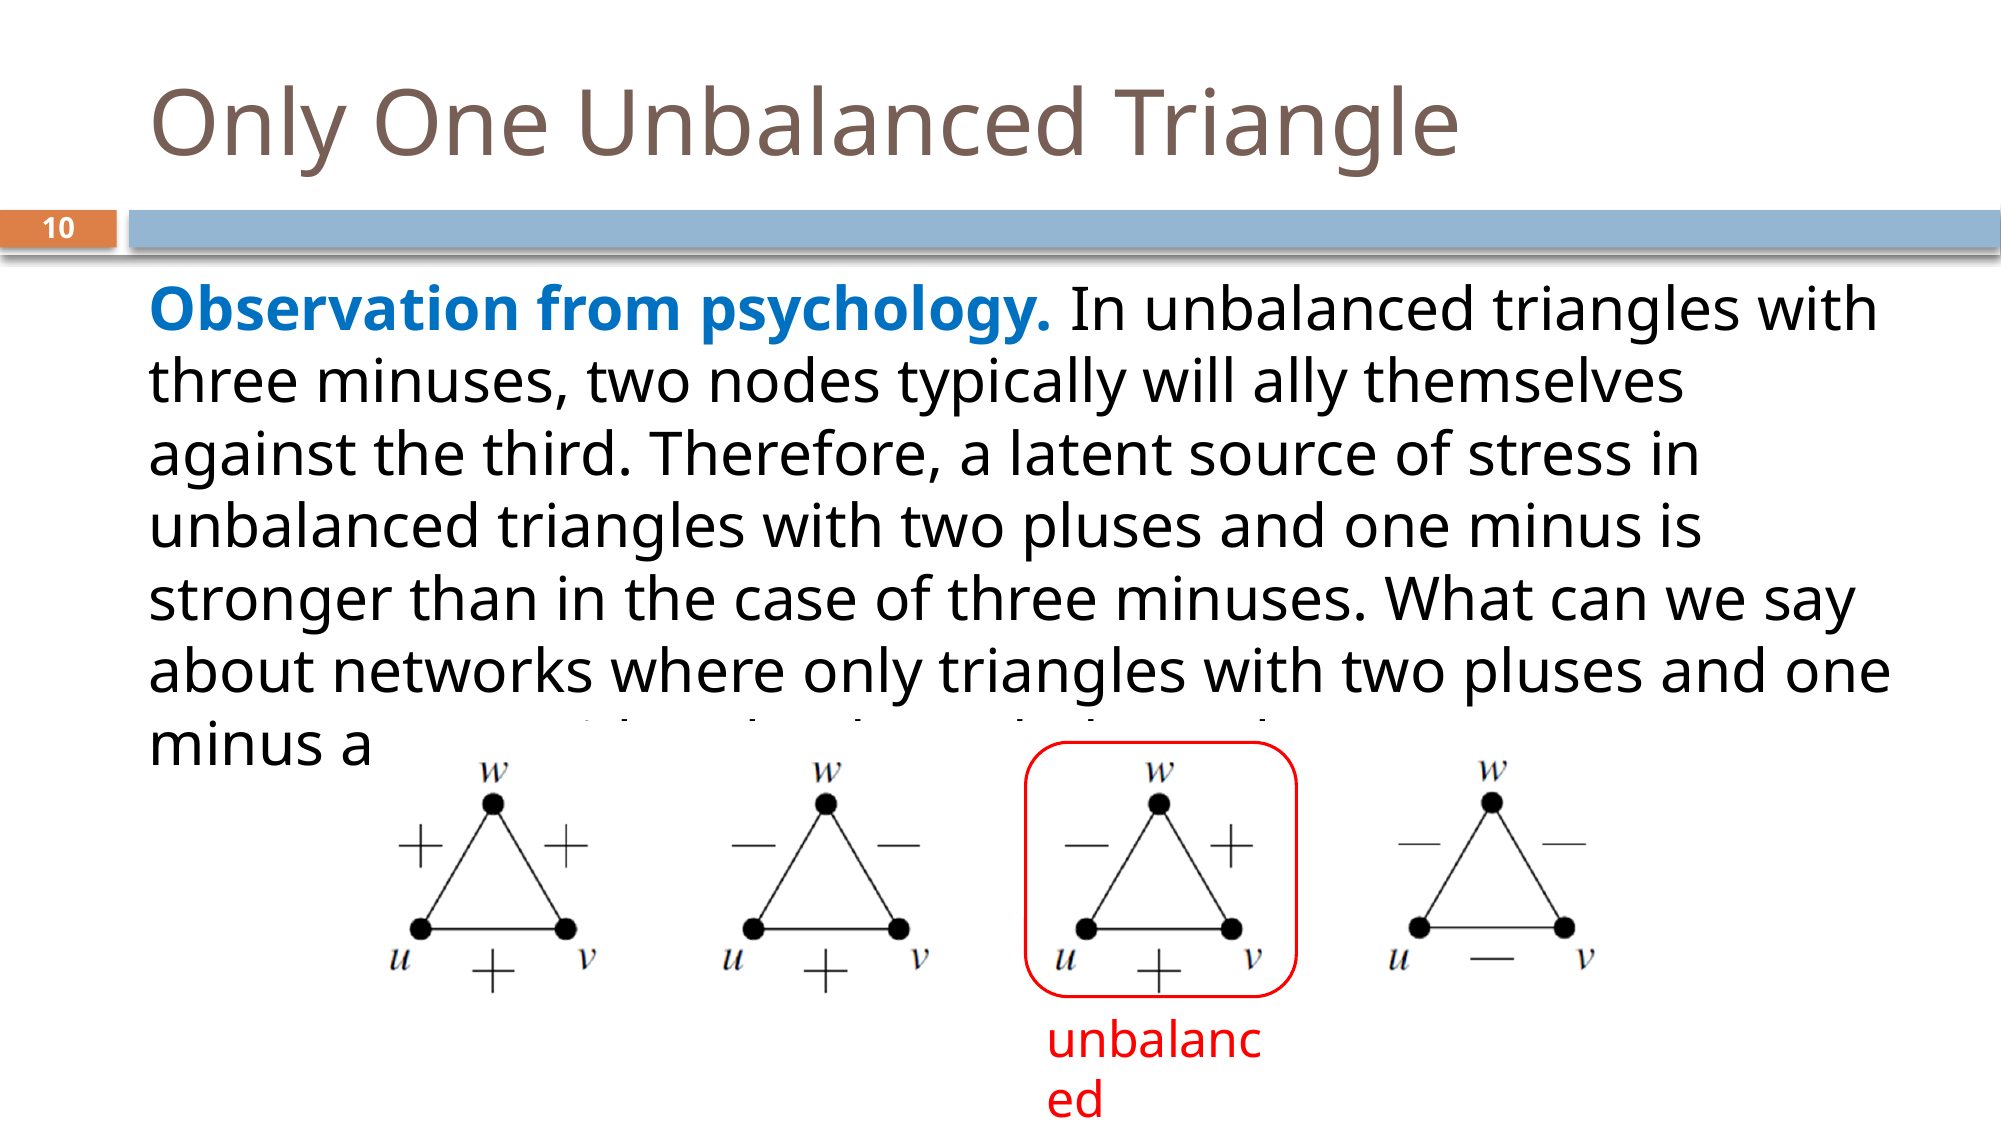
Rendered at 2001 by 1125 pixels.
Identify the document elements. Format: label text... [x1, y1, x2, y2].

list Observation from psychology. In unbalanced triangles with three minuses, two nodes typically will ally themselves against the third. Therefore, a latent source of stress in unbalanced triangles with two pluses and one minus is stronger than in the case of three minuses. What can we say about networks where only triangles with two pluses and one minus are considered to be unbalanced? [133, 262, 1918, 1000]
title Only One Unbalanced Triangle [133, 37, 1918, 200]
slide_number 10 [0, 208, 117, 249]
picture [370, 721, 1624, 1018]
text_box unbalanced [1031, 1028, 1297, 1125]
